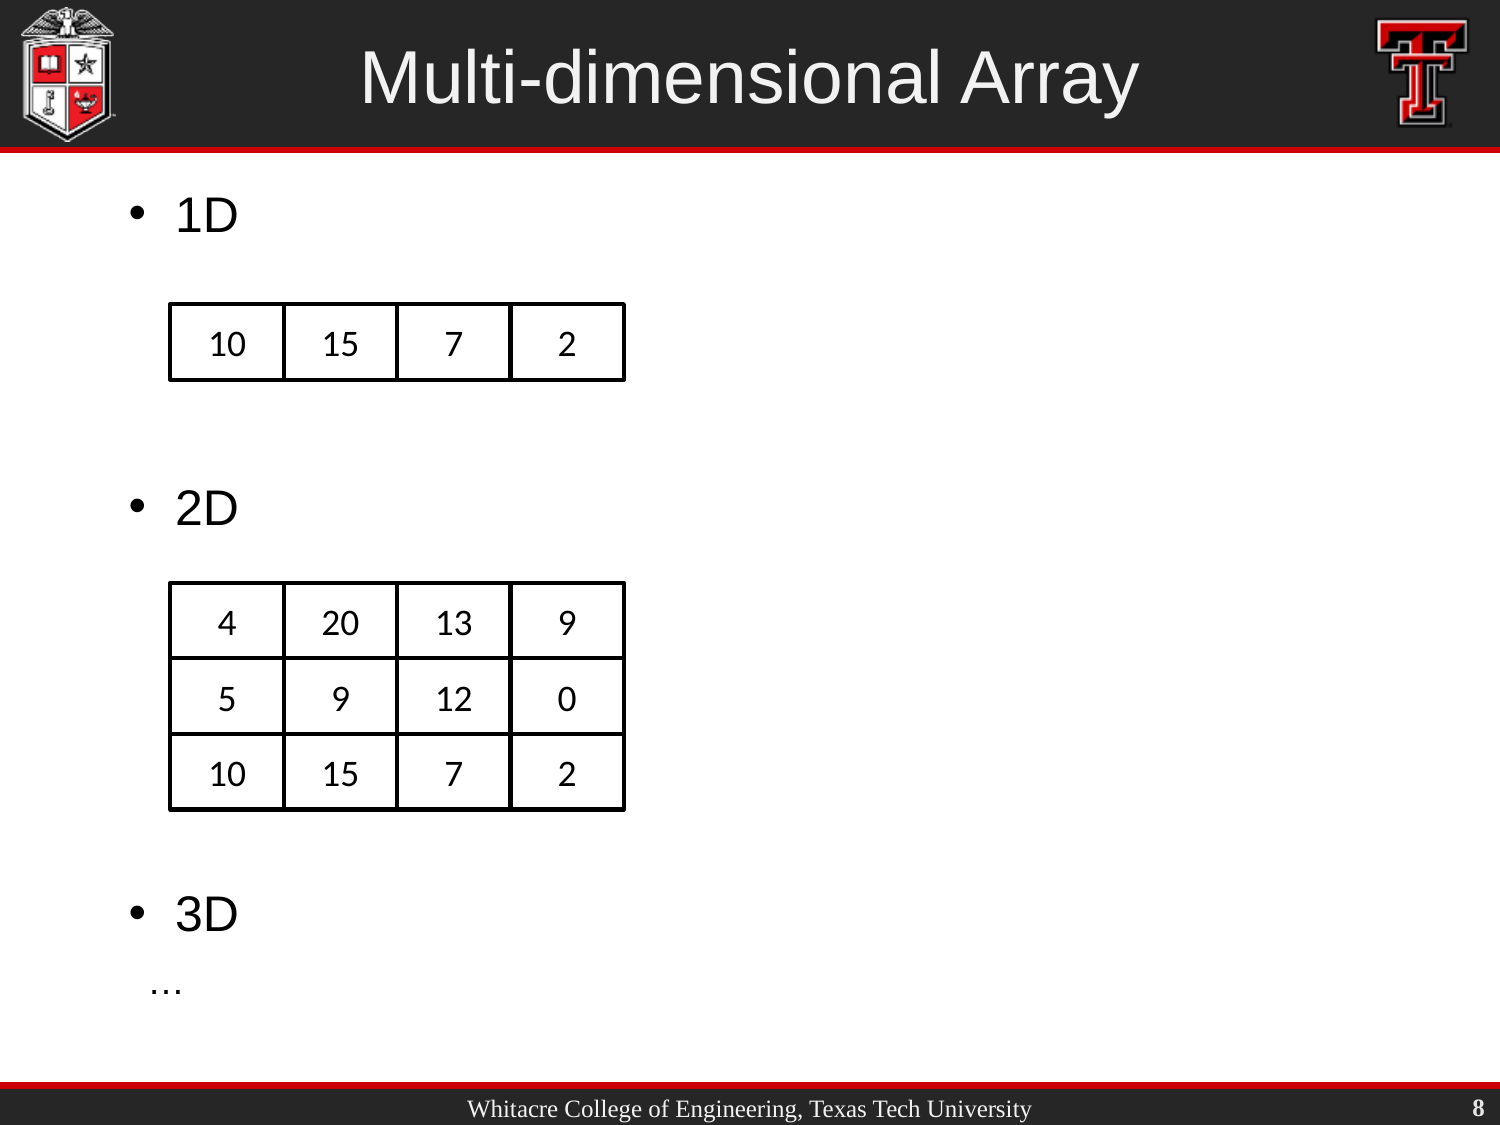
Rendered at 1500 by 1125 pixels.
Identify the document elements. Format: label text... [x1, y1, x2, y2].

text_box 0 [508, 656, 626, 732]
text_box 5 [168, 656, 282, 732]
text_box … [132, 949, 624, 1010]
picture [1373, 14, 1472, 128]
list 1D [113, 174, 1431, 251]
slide_number 8 [1392, 1086, 1500, 1125]
text_box 12 [395, 656, 508, 732]
picture [21, 7, 116, 142]
text_box 20 [282, 581, 395, 656]
title Multi-dimensional Array [151, 6, 1349, 141]
text_box 4 [168, 581, 282, 656]
text_box 13 [395, 581, 508, 656]
text_box 2D [113, 467, 1431, 544]
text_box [170, 303, 625, 380]
text_box 9 [508, 581, 626, 656]
text_box 3D [113, 874, 1431, 950]
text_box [170, 733, 625, 810]
text_box 9 [282, 656, 395, 732]
